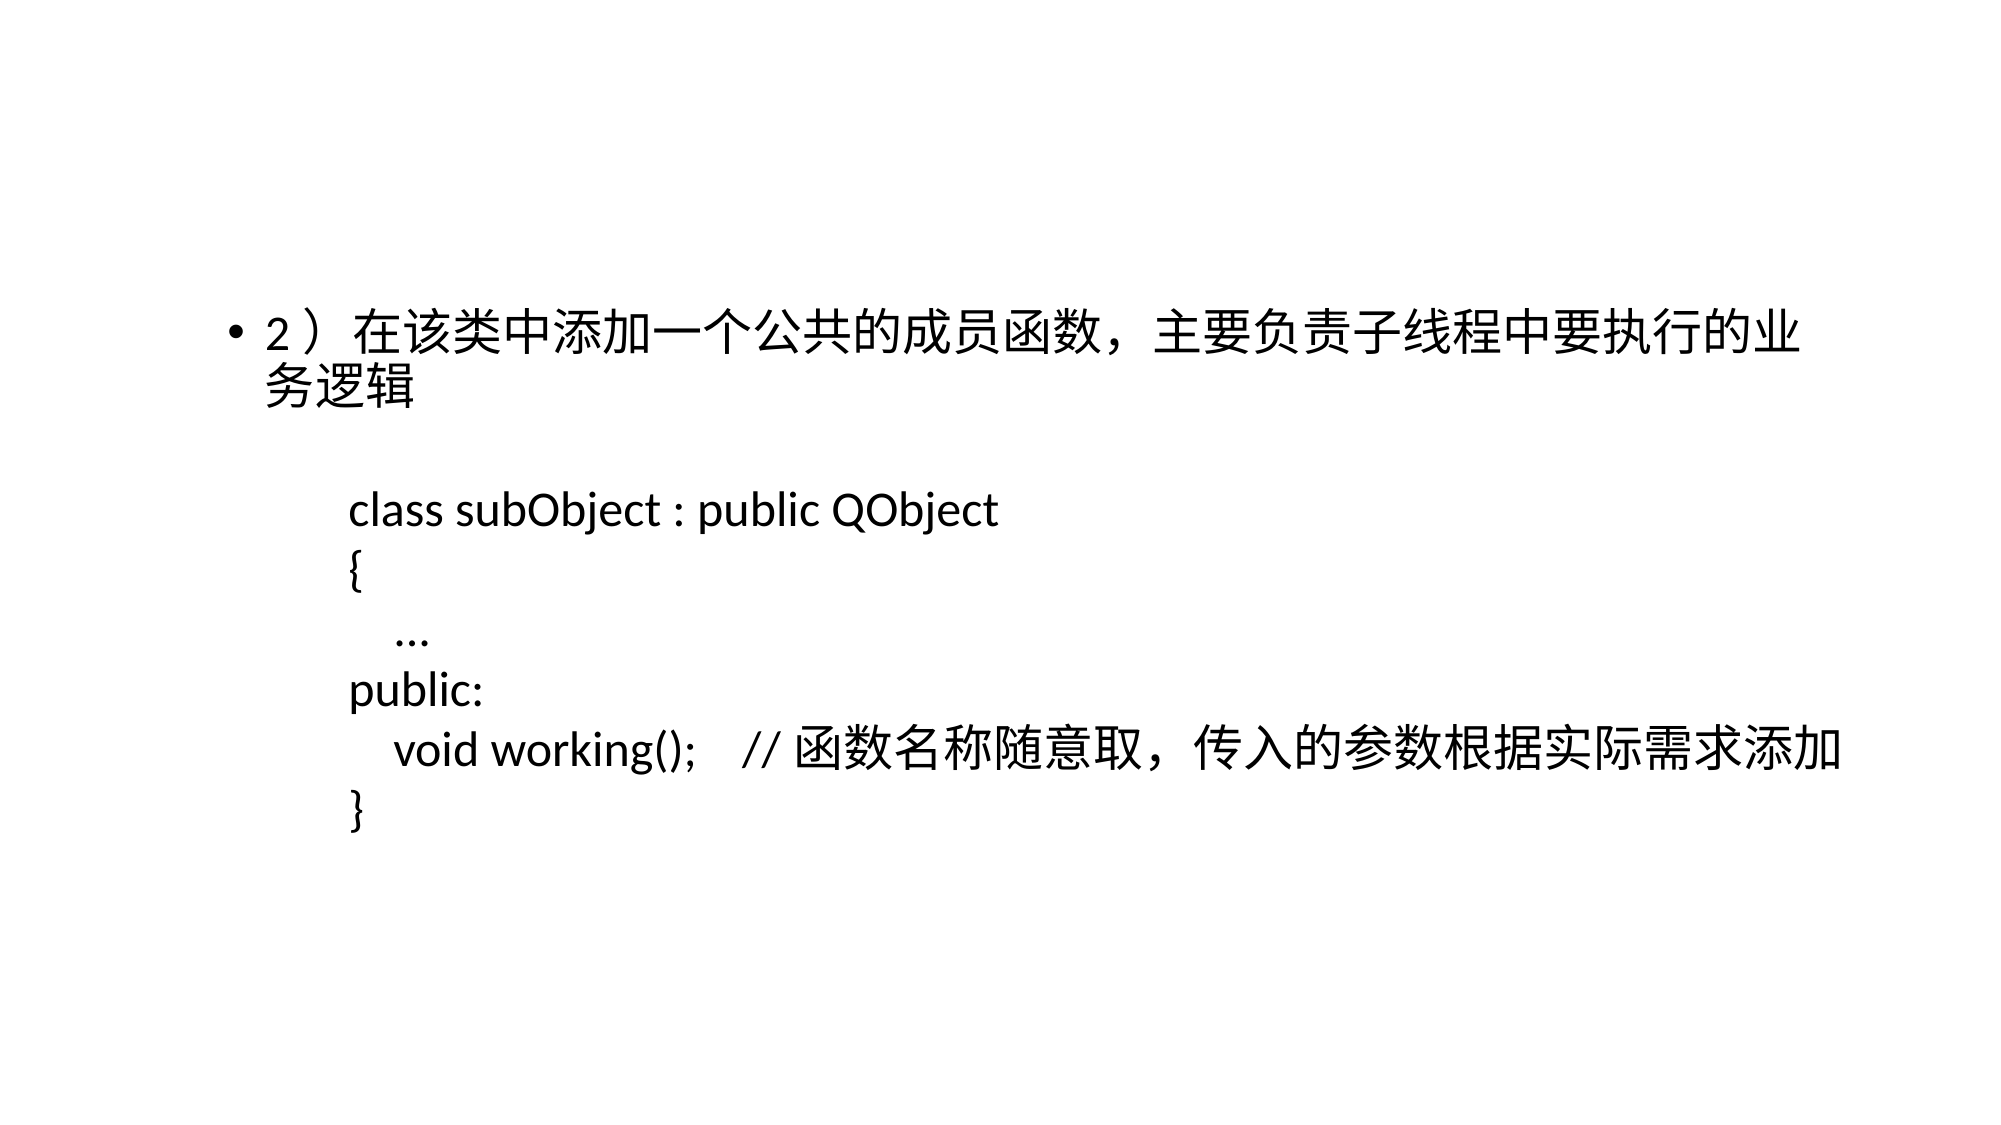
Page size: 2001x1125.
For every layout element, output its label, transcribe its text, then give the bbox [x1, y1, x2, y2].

list 2）在该类中添加一个公共的成员函数，主要负责子线程中要执行的业务逻辑 [137, 299, 1863, 1014]
text_box class subObject : public QObject { ... public: void working(); //函数名称随意取，传入的参数根据实际需求添加 } [333, 468, 1863, 844]
